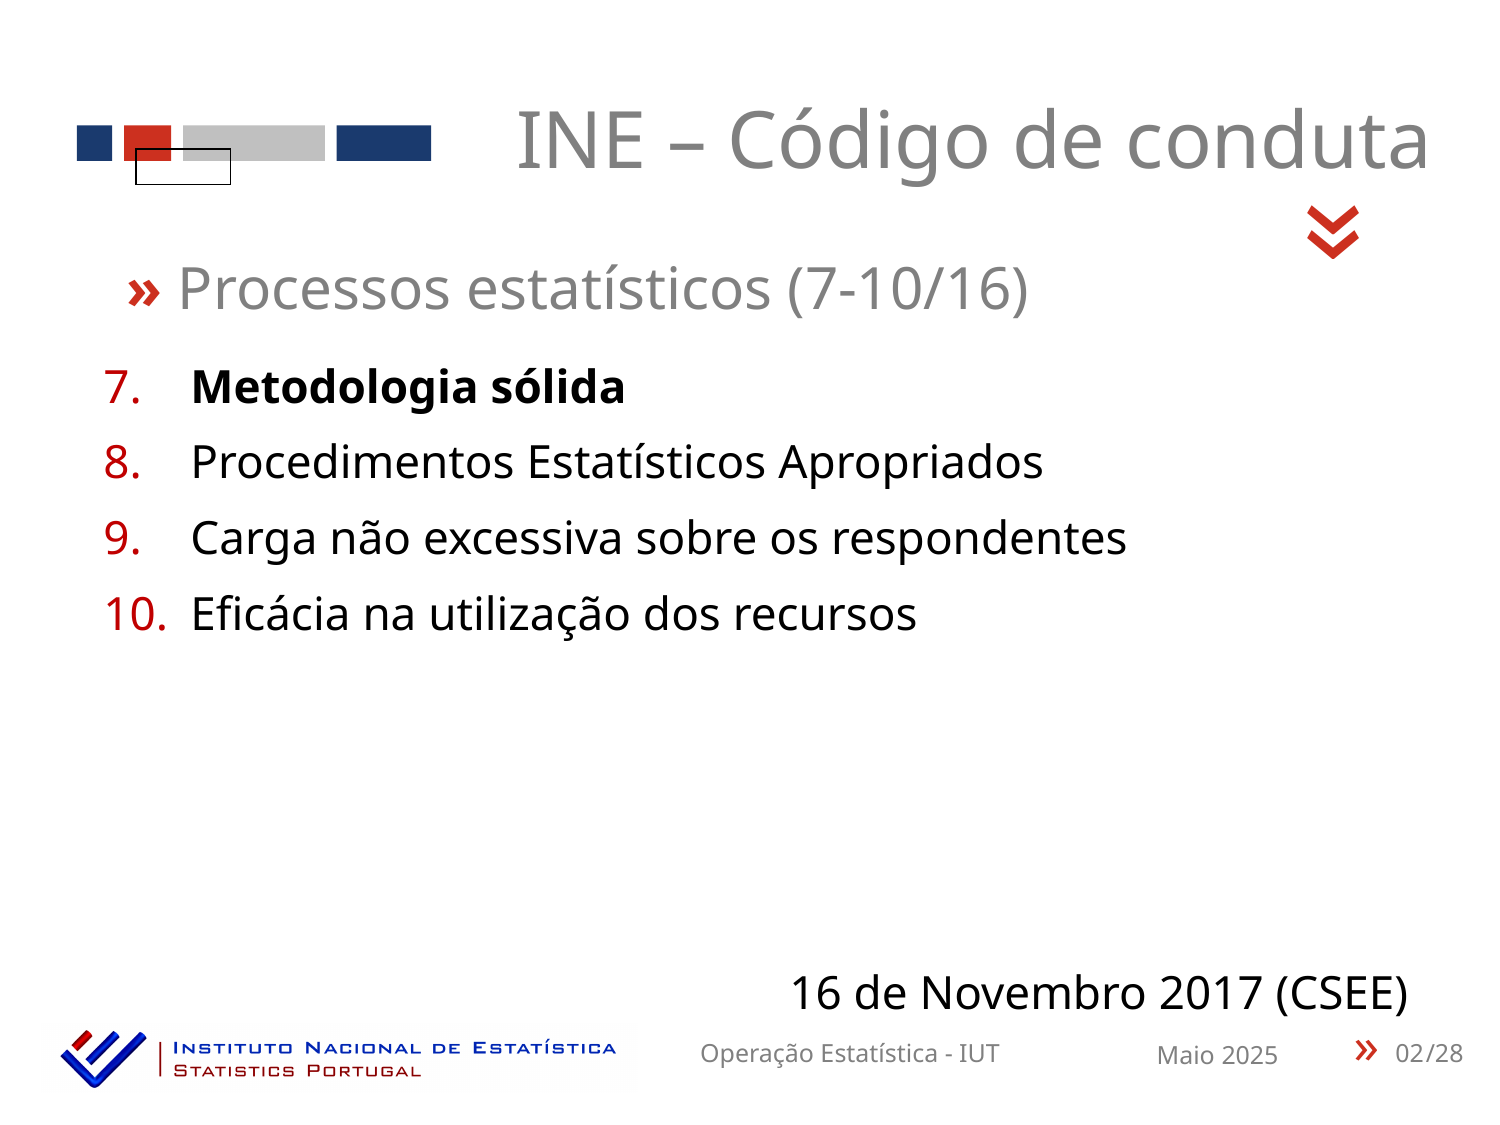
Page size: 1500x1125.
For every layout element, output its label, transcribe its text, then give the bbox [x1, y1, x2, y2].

text_box Metodologia sólida Procedimentos Estatísticos Apropriados Carga não excessiva sobre os respondentes Eficácia na utilização dos recursos 16 de Novembro 2017 (CSEE) [88, 350, 1424, 1027]
text_box INE – Código de conduta [454, 66, 1447, 207]
text_box 02 [1380, 1029, 1447, 1075]
text_box » Processos estatísticos (7-10/16) [112, 243, 1377, 329]
picture [41, 1023, 638, 1093]
text_box « [1234, 207, 1400, 280]
